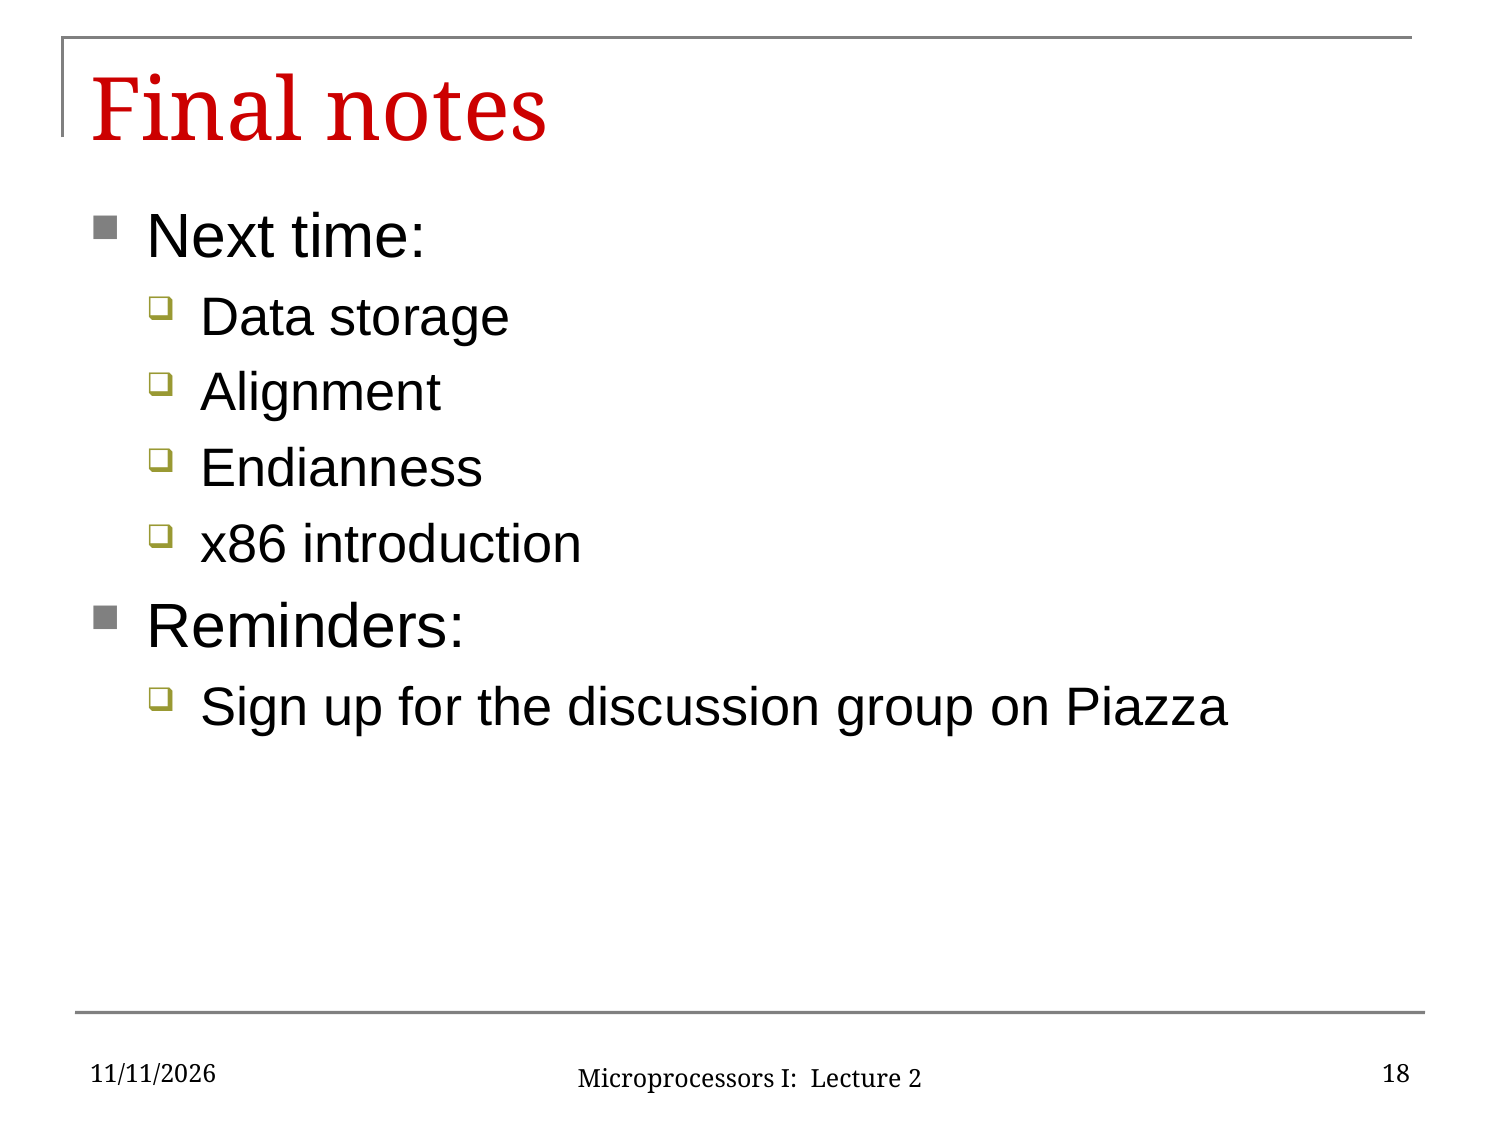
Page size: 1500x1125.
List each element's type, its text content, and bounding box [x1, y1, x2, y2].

list Next time: Data storage Alignment Endianness x86 introduction Reminders: Sign up for the discussion group on Piazza [75, 187, 1425, 1006]
slide_number 18 [1074, 1023, 1426, 1100]
title Final notes [75, 45, 1425, 163]
footer Microprocessors I: Lecture 2 [512, 1024, 988, 1101]
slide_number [74, 1023, 426, 1100]
